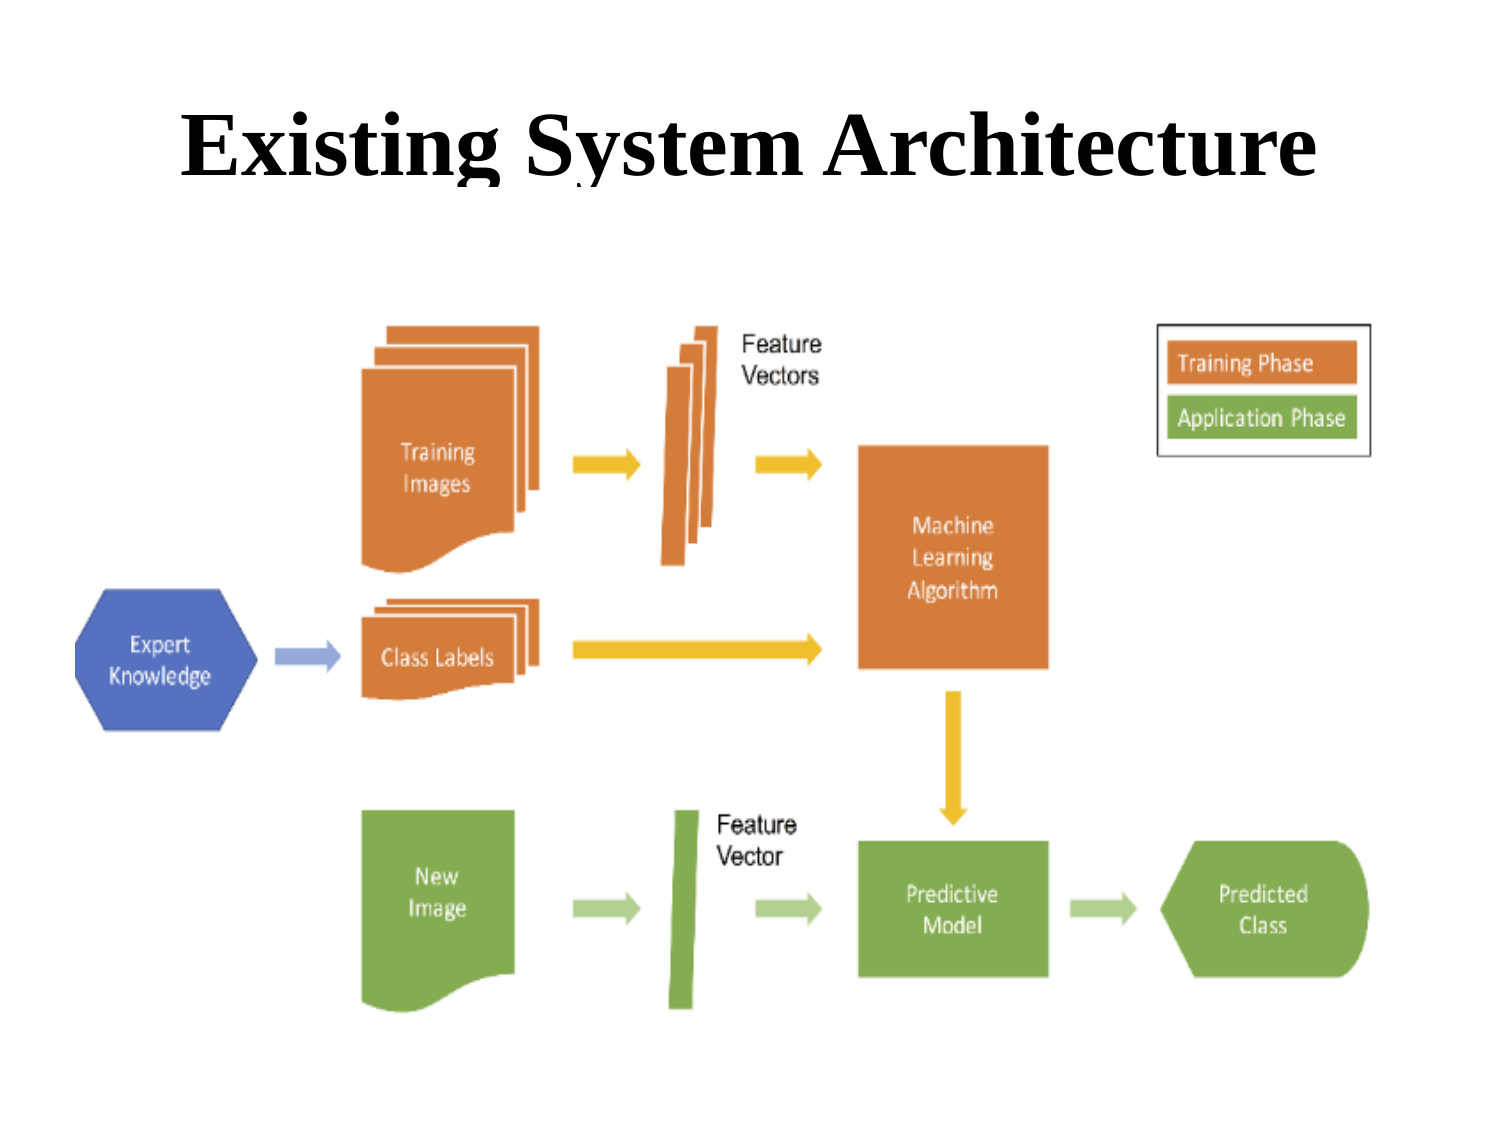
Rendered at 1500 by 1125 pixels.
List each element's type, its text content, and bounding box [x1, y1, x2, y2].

title Existing System Architecture [75, 45, 1425, 233]
picture [74, 187, 1401, 1101]
